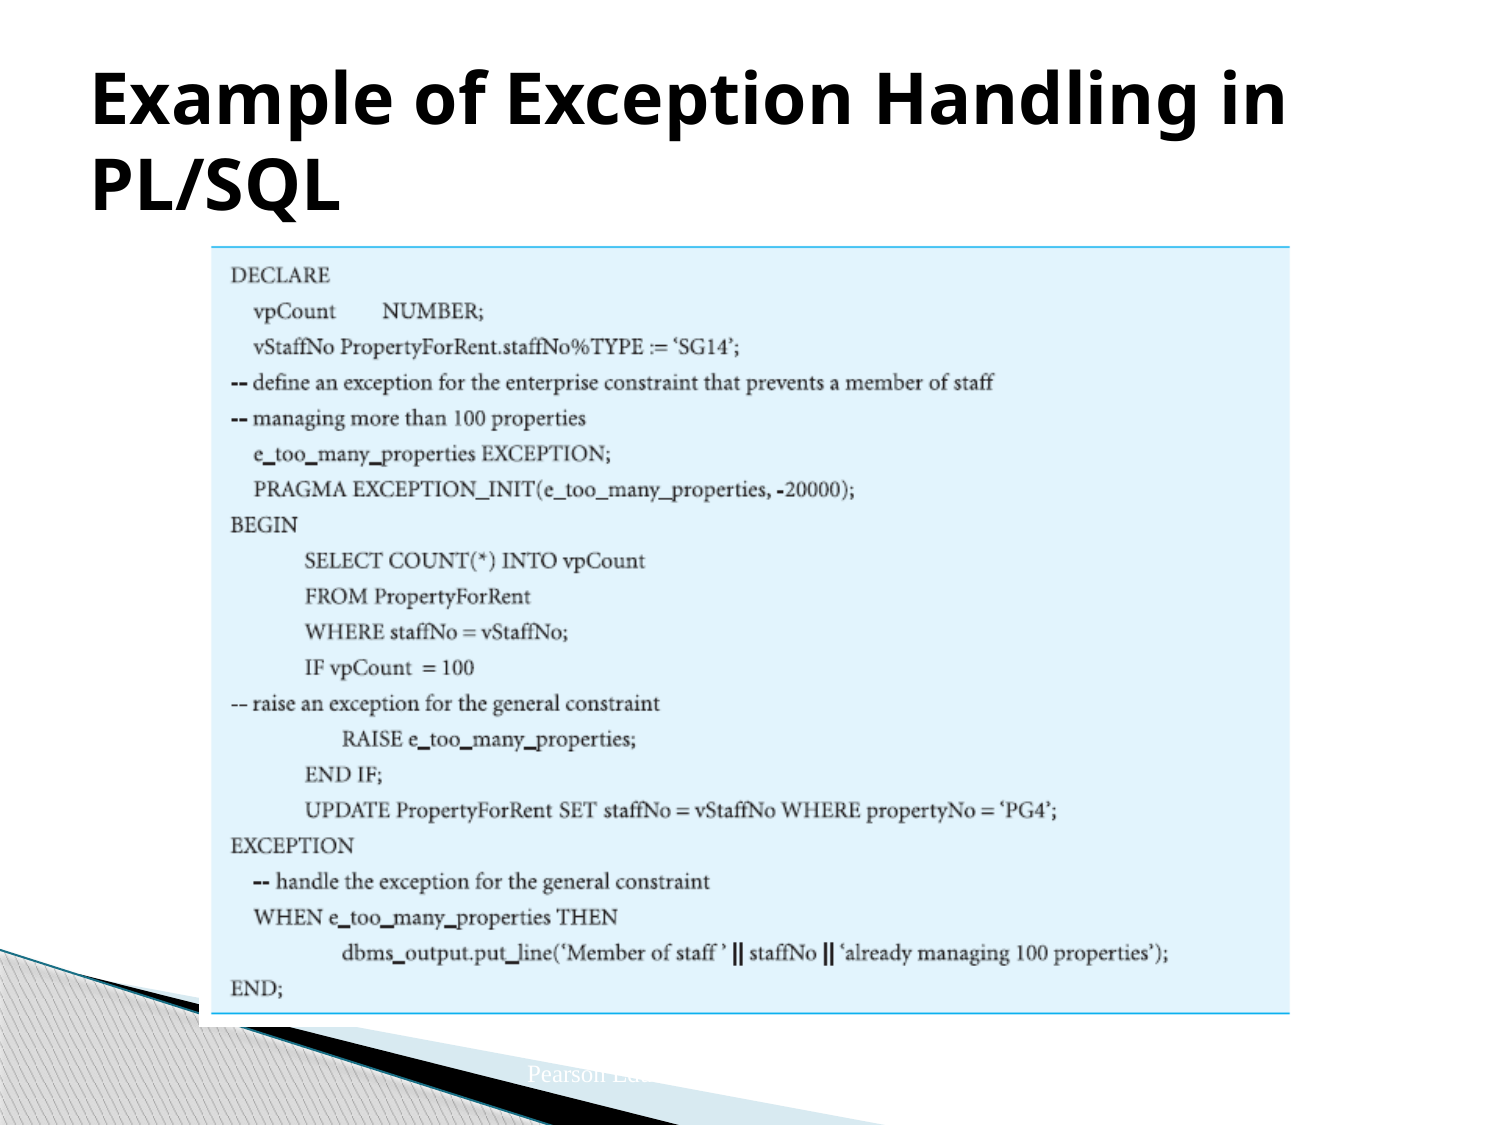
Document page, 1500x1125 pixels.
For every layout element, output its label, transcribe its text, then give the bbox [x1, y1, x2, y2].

picture [198, 234, 1301, 1027]
title Example of Exception Handling in PL/SQL [75, 45, 1425, 233]
